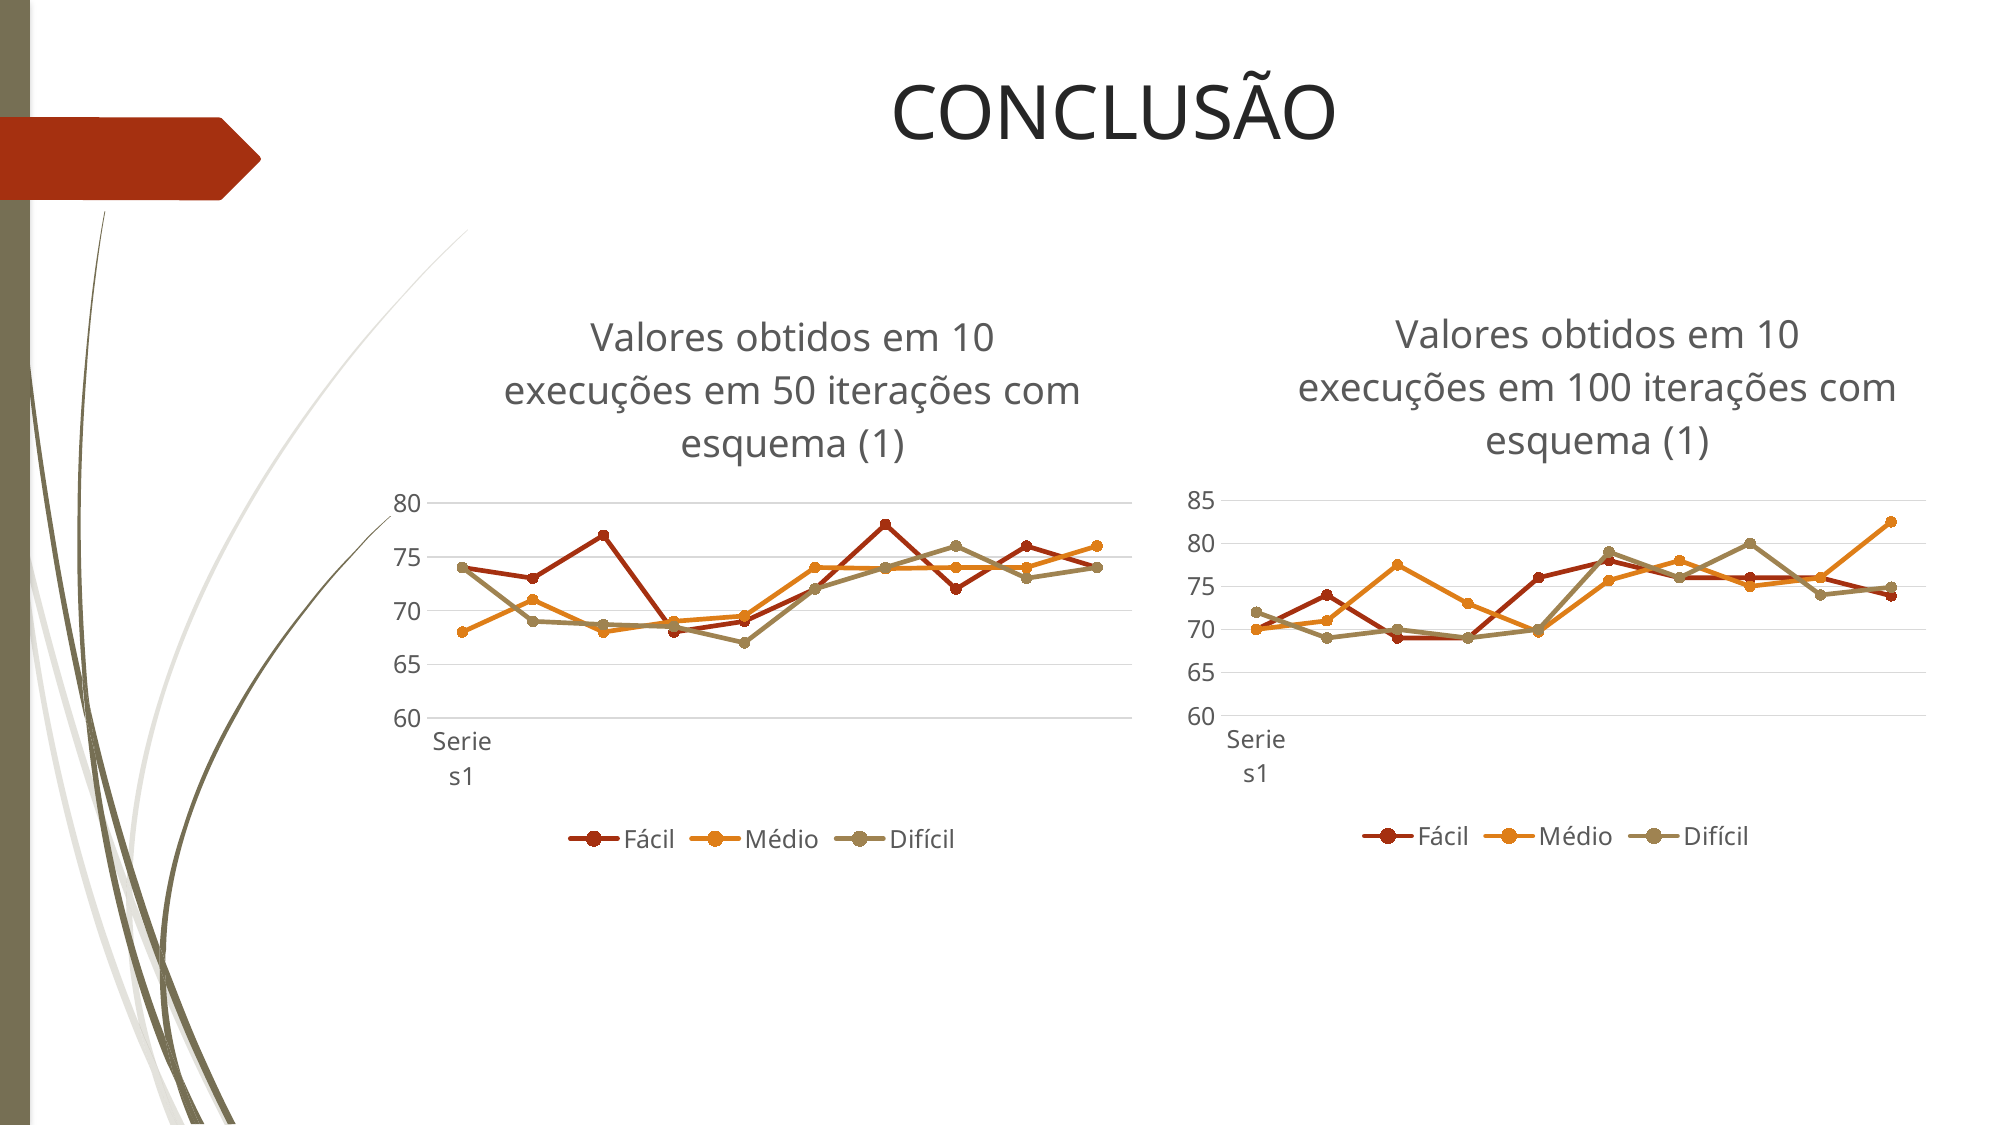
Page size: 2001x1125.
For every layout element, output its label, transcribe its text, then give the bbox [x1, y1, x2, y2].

chart [1171, 268, 1943, 860]
title CONCLUSÃO [383, 57, 1846, 268]
chart [377, 271, 1149, 863]
